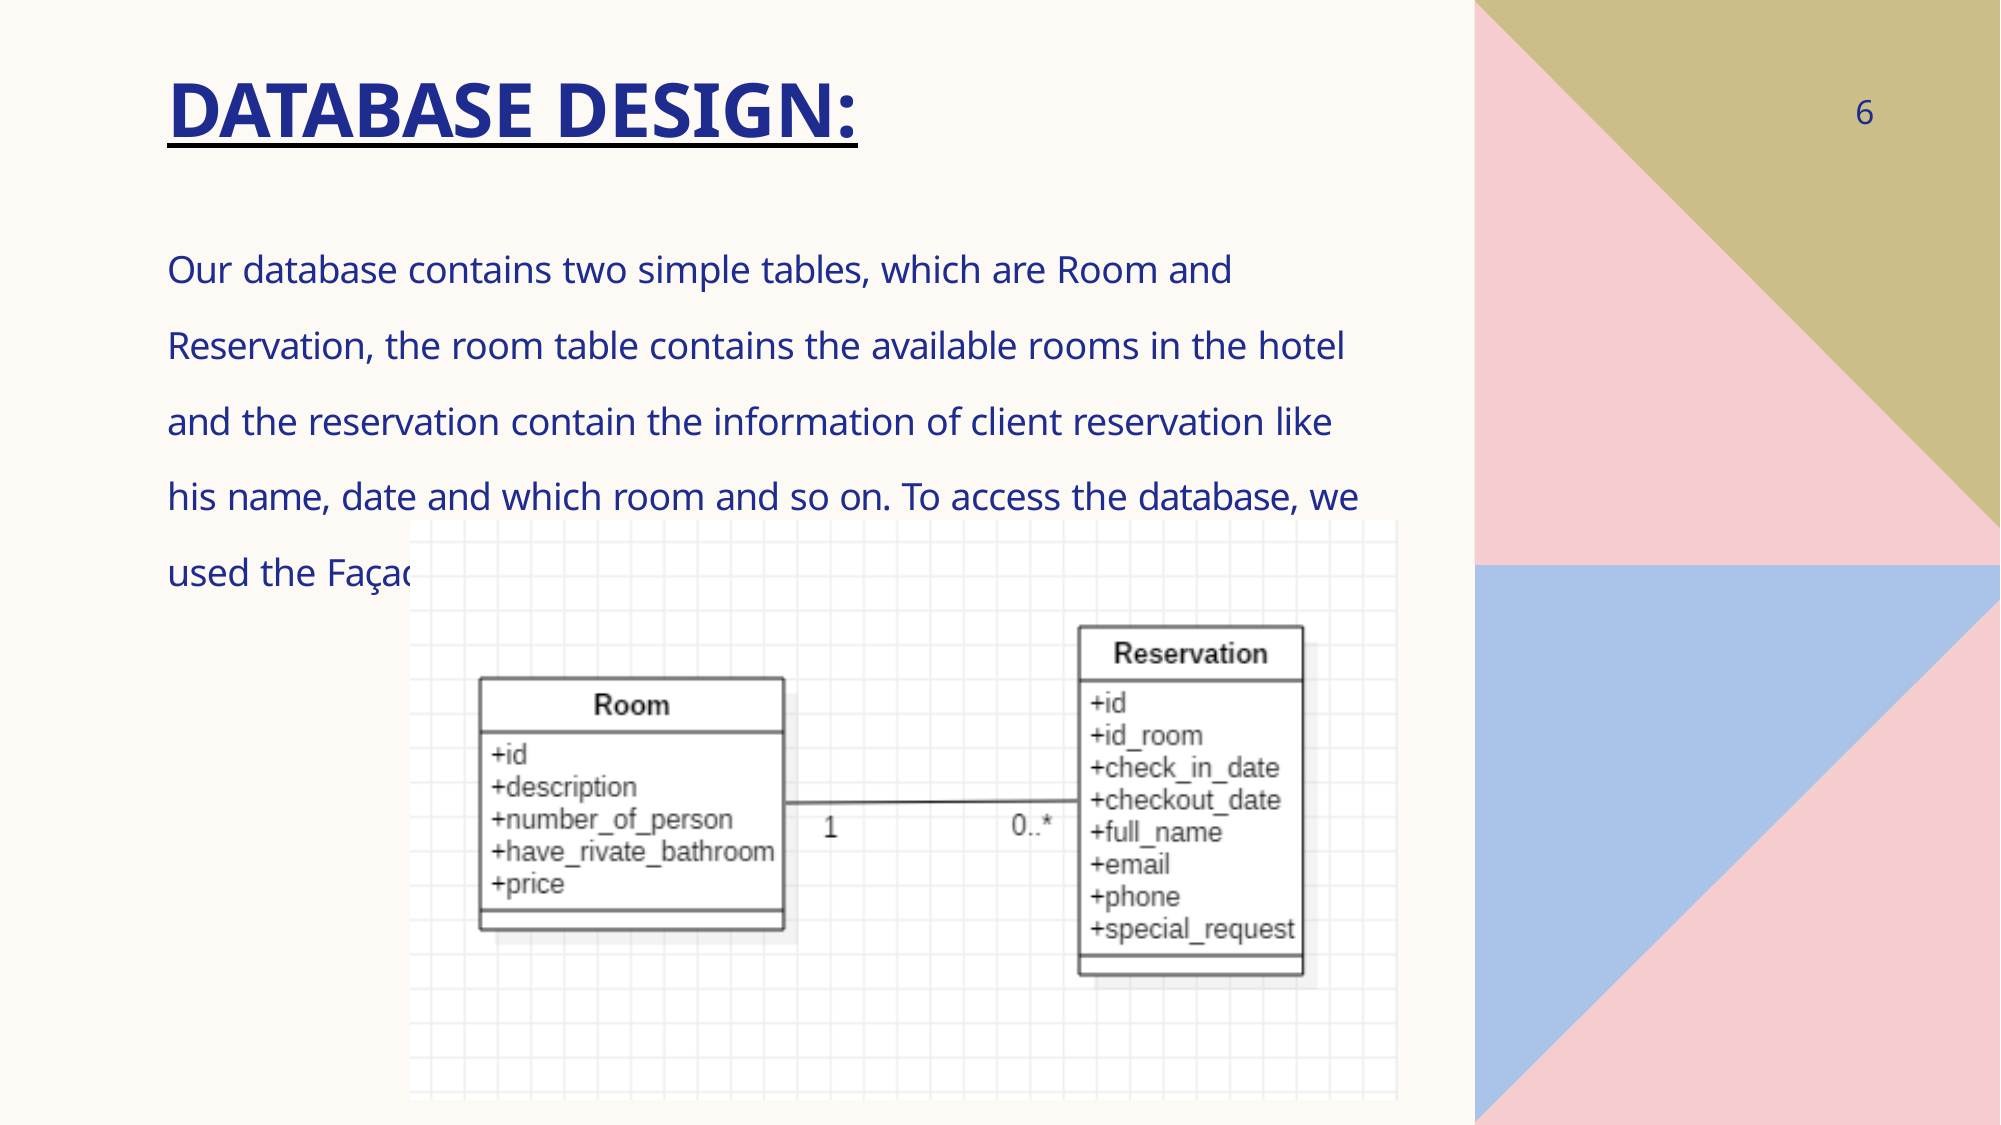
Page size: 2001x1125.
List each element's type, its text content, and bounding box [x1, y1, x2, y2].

slide_number 6 [1712, 75, 1875, 153]
title Database Design: [150, 44, 1429, 153]
list Our database contains two simple tables, which are Room and Reservation, the room table contains the available rooms in the hotel and the reservation contain the information of client reservation like his name, date and which room and so on. To access the database, we used the Façade of room and reservation. [150, 215, 1398, 643]
picture [410, 520, 1398, 1100]
